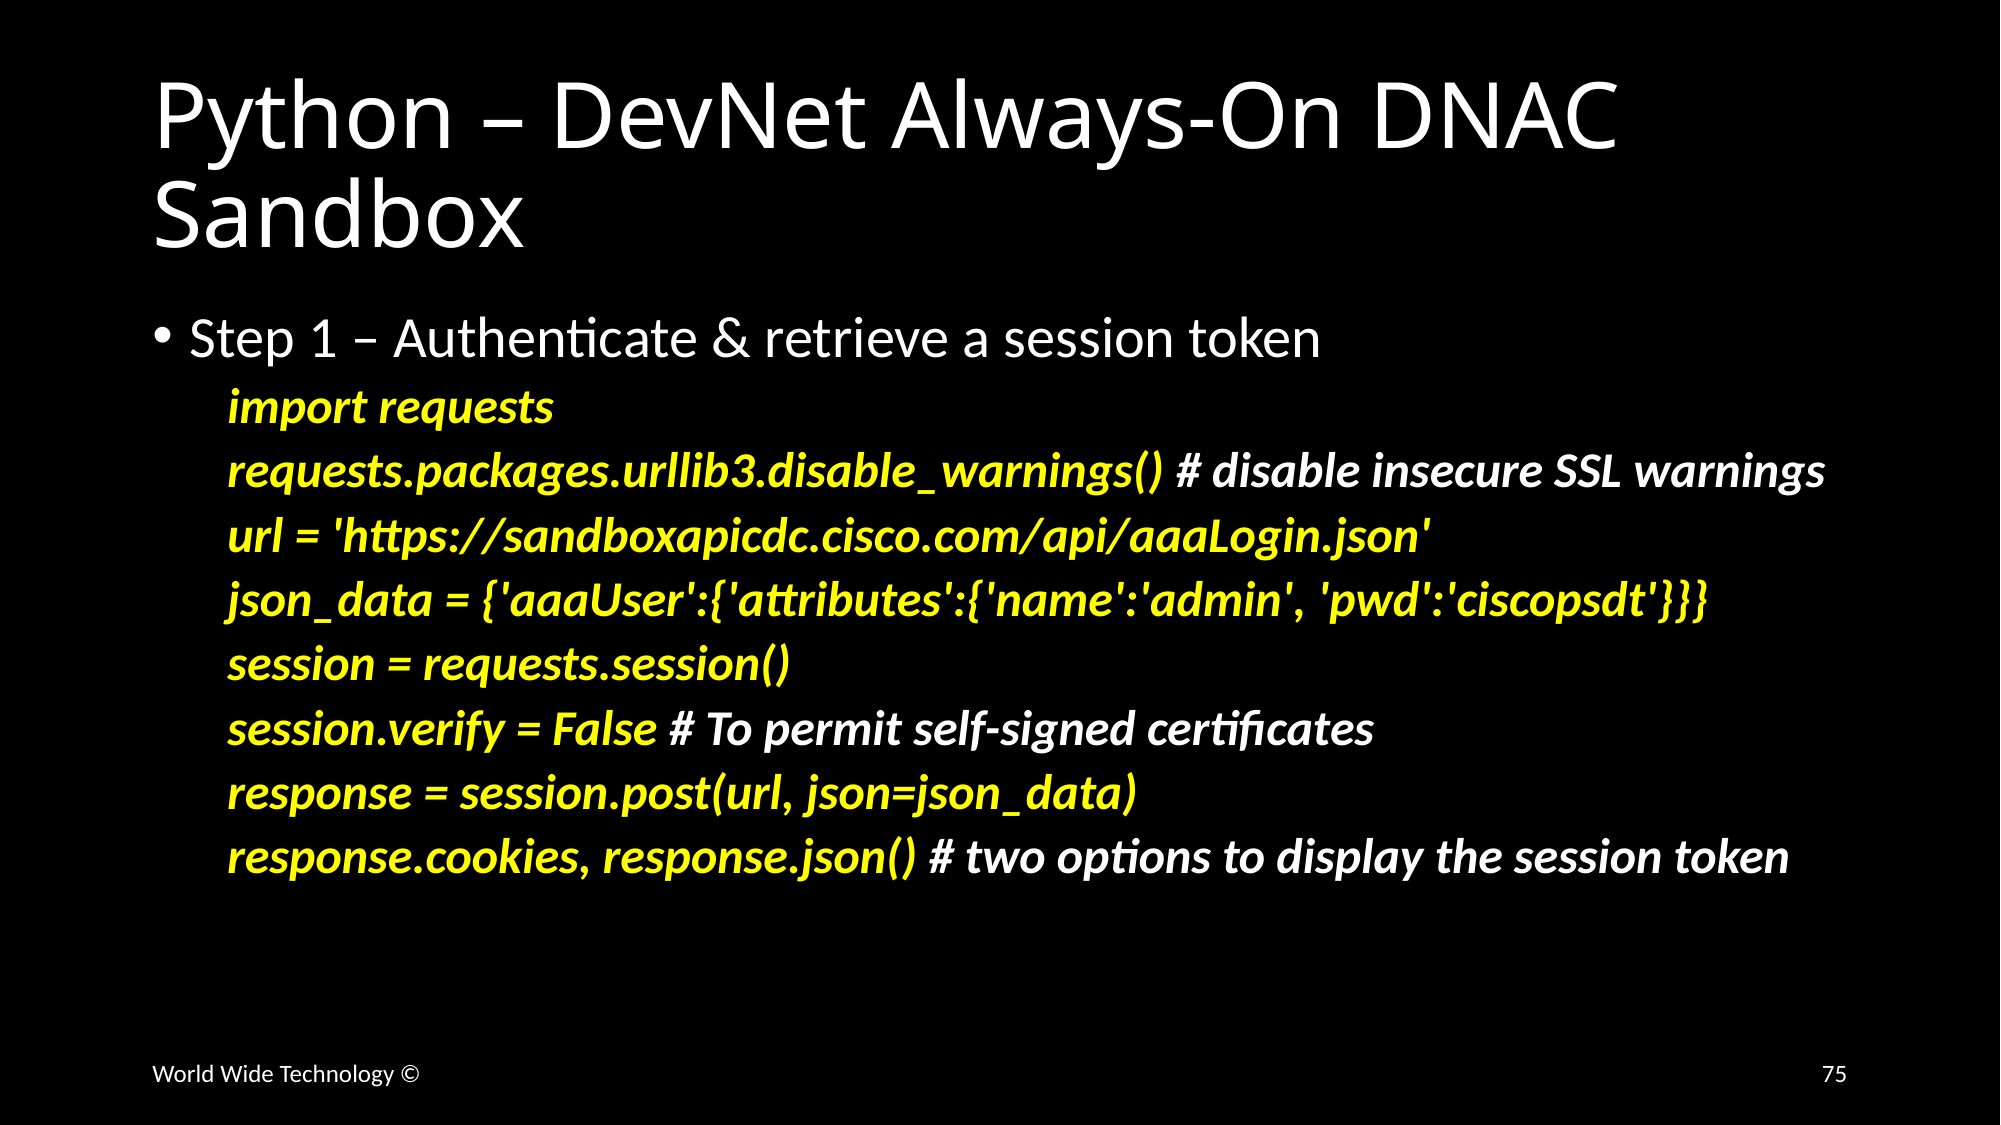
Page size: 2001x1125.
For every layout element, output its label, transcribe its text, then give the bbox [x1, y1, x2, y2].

slide_number World Wide Technology © [137, 1042, 588, 1103]
title Python – DevNet Always-On DNAC Sandbox [137, 59, 1863, 278]
slide_number 75 [1412, 1042, 1863, 1103]
list Step 1 – Authenticate & retrieve a session token import requests requests.packages.urllib3.disable_warnings() # disable insecure SSL warnings url = 'https://sandboxapicdc.cisco.com/api/aaaLogin.json' json_data = {'aaaUser':{'attributes':{'name':'admin', 'pwd':'ciscopsdt'}}} session = requests.session() session.verify = False # To permit self-signed certificates response = session.post(url, json=json_data) response.cookies, response.json() # two options to display the session token [137, 299, 1863, 1014]
